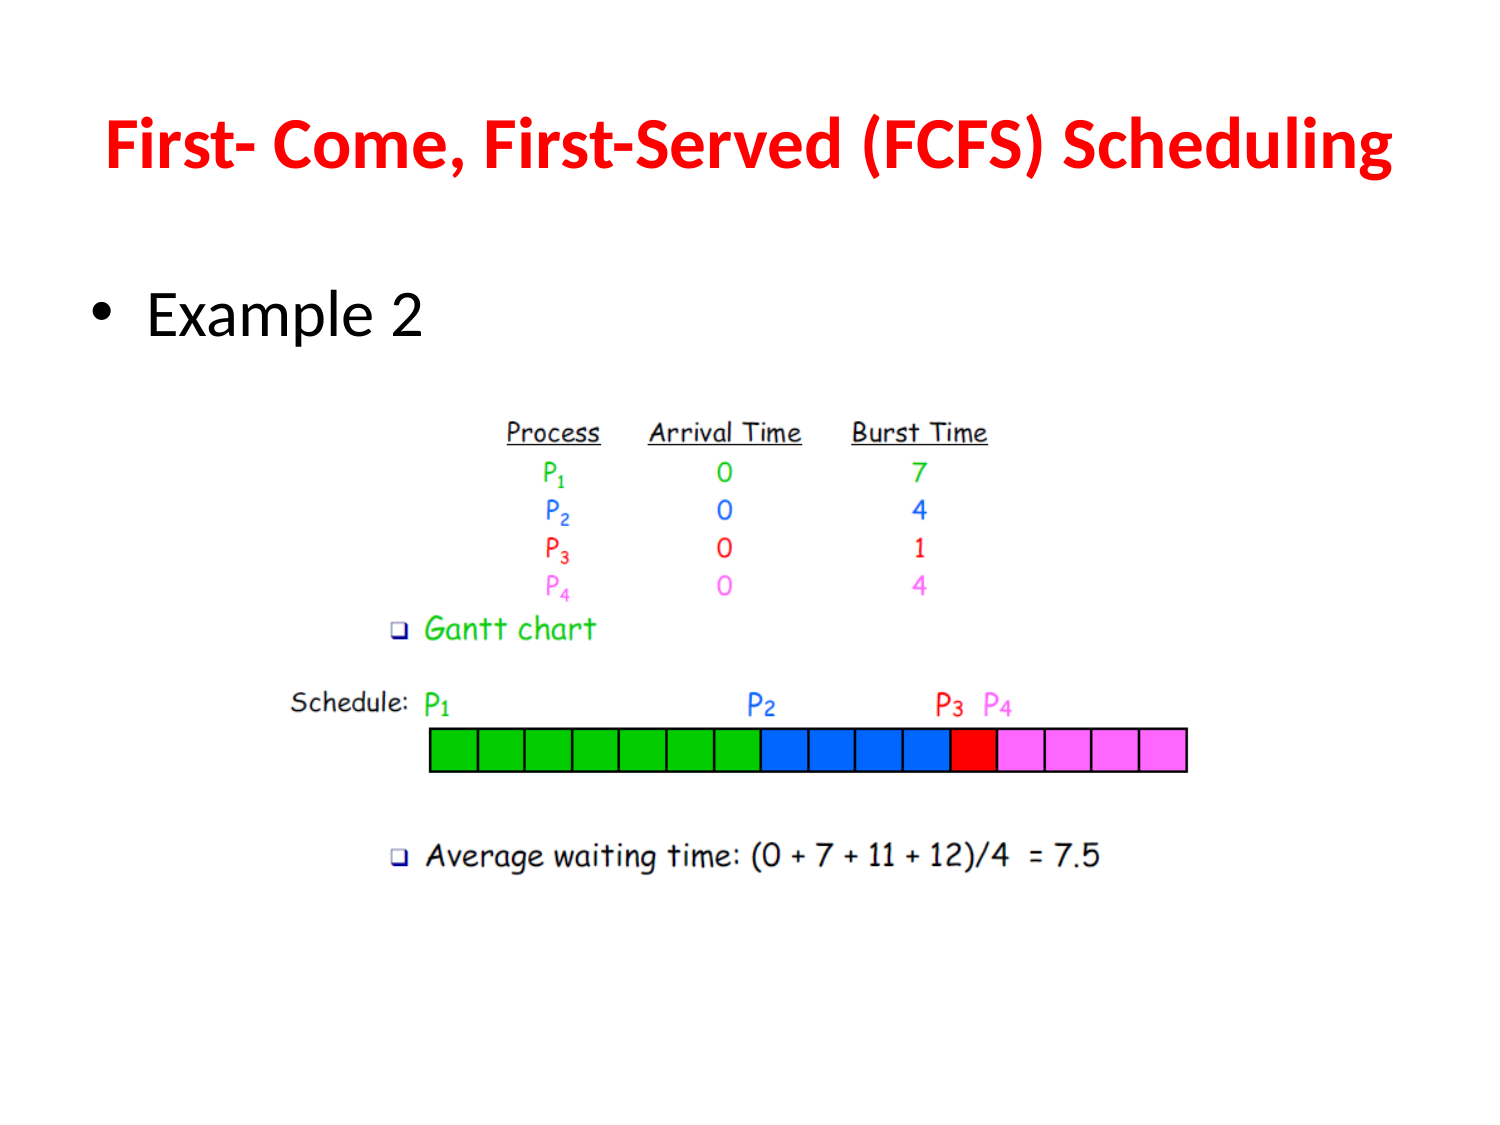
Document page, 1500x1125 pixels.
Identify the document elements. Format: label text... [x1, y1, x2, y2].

picture [277, 371, 1217, 894]
list Example 2 [75, 262, 1425, 1005]
title First- Come, First-Served (FCFS) Scheduling [75, 45, 1425, 233]
